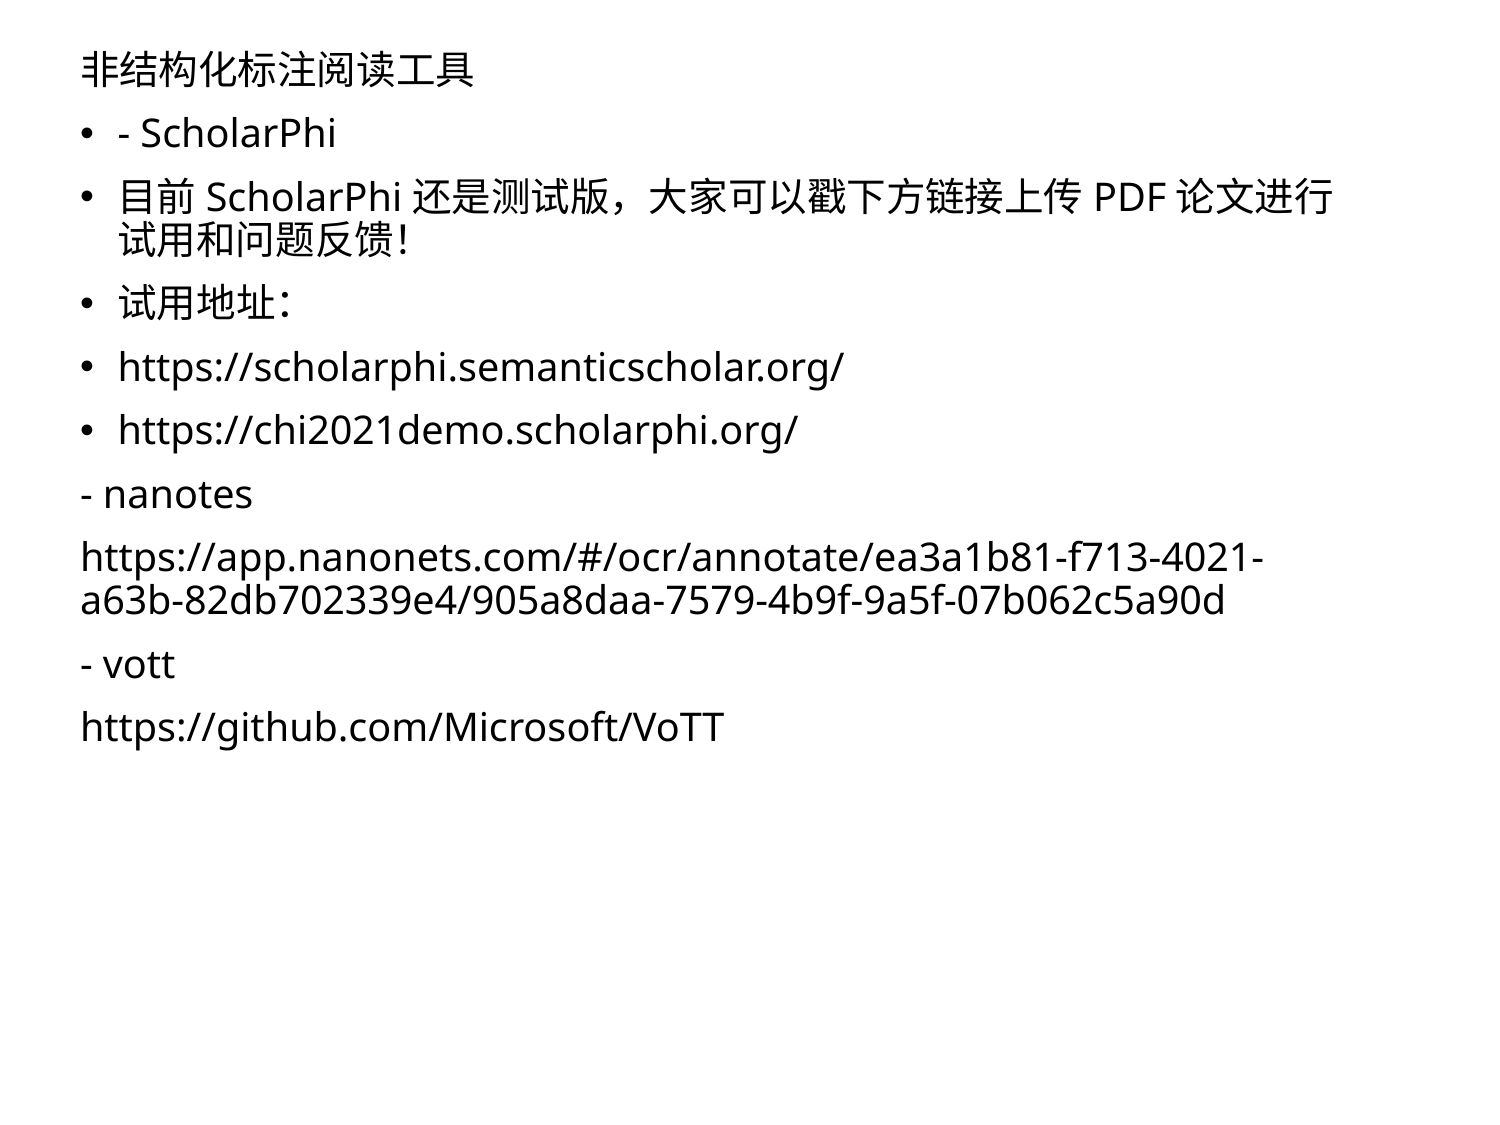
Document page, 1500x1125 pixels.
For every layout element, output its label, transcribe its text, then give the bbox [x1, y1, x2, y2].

list 非结构化标注阅读工具 - ScholarPhi 目前ScholarPhi还是测试版，大家可以戳下方链接上传PDF论文进行试用和问题反馈！ 试用地址： https://scholarphi.semanticscholar.org/ https://chi2021demo.scholarphi.org/ - nanotes https://app.nanonets.com/#/ocr/annotate/ea3a1b81-f713-4021-a63b-82db702339e4/905a8daa-7579-4b9f-9a5f-07b062c5a90d - vott https://github.com/Microsoft/VoTT [64, 42, 1363, 965]
